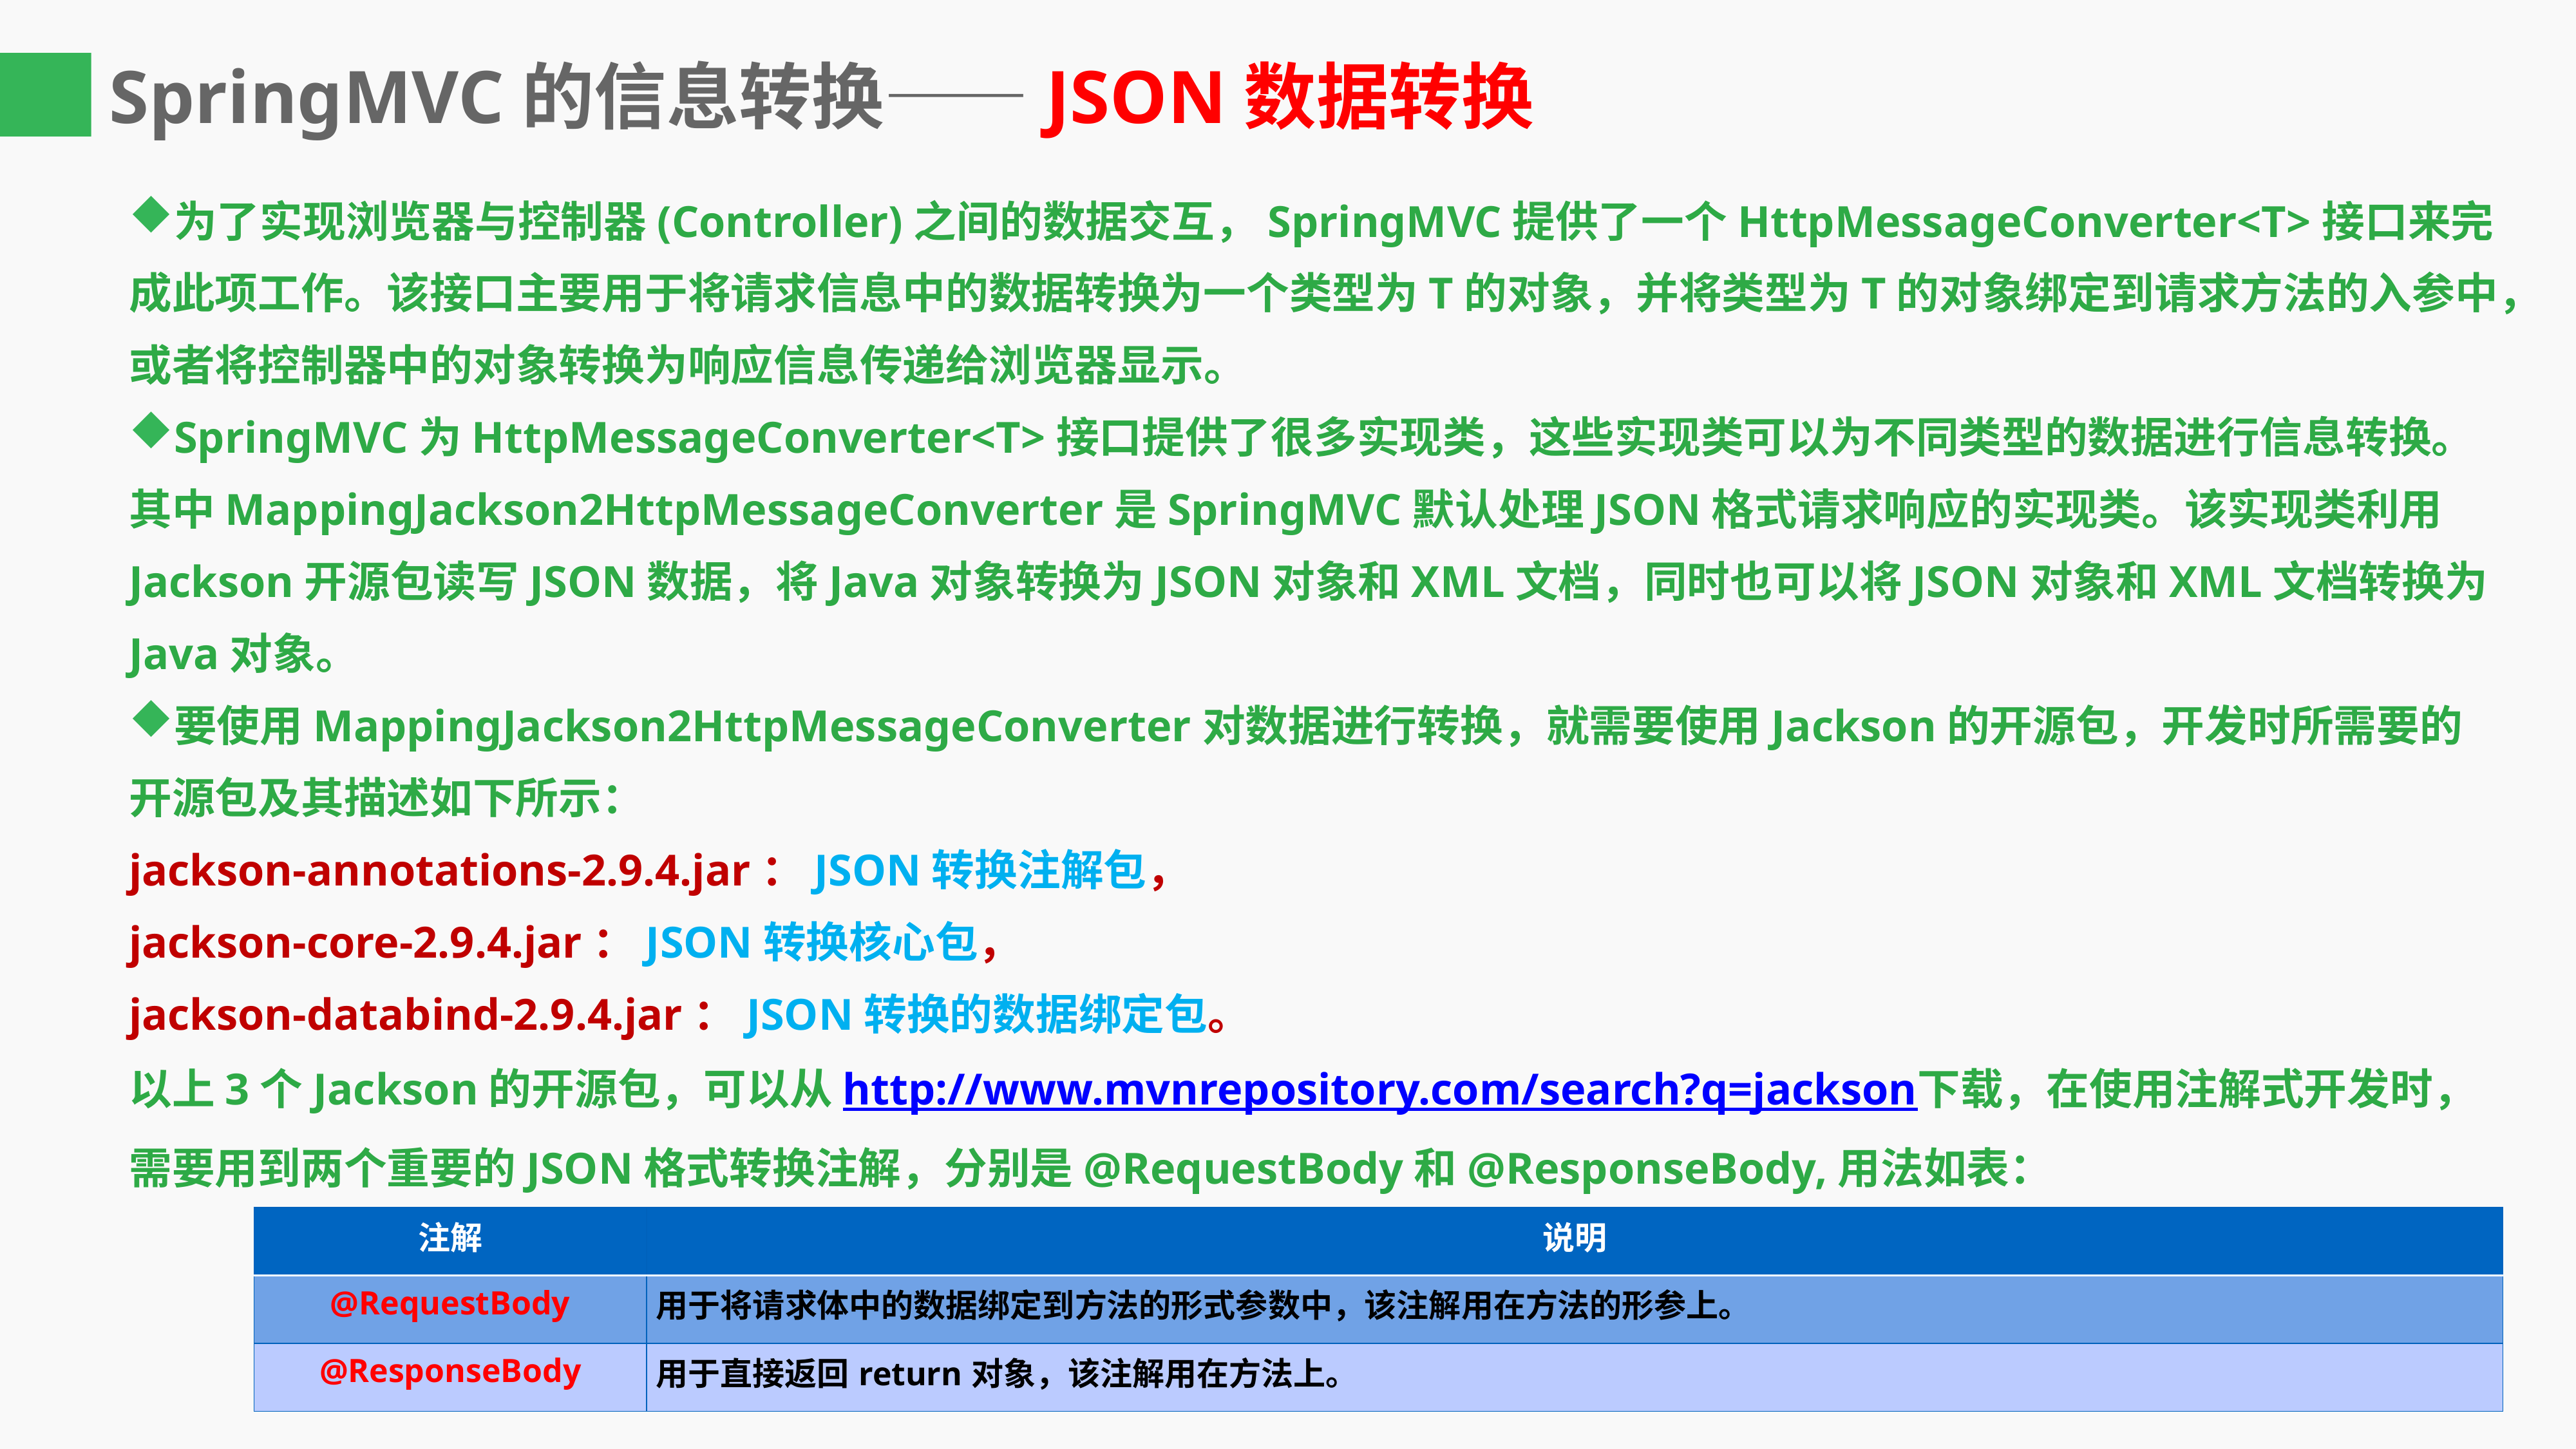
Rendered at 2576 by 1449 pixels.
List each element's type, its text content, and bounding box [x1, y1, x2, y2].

title SpringMVC的信息转换——JSON数据转换 [108, 44, 2540, 144]
table_header 说明 [647, 1208, 2503, 1274]
table_header 注解 [254, 1208, 646, 1274]
picture [0, 53, 91, 137]
table_cell 用于直接返回return对象，该注解用在方法上。 [647, 1344, 2503, 1411]
subtitle 为了实现浏览器与控制器(Controller)之间的数据交互，SpringMVC提供了一个HttpMessageConverter<T>接口来完成此项工作。该接口主要用于将请求信息中的数据转换为一个类型为T的对象，并将类型为T的对象绑定到请求方法的入参中，或者将控制器中的对象转换为响应信息传递给浏览器显示。 SpringMVC为HttpMessageConverter<T>接口提供了很多实现类，这些实现类可以为不同类型的数据进行信息转换。其中MappingJackson2HttpMessageConverter是SpringMVC默认处理JSON格式请求响应的实现类。该实现类利用Jackson开源包读写JSON数据，将Java对象转换为JSON对象和XML文档，同时也可以将JSON对象和XML文档转换为Java对象。 要使用MappingJackson2HttpMessageConverter对数据进行转换，就需要使用Jackson的开源包，开发时所需要的开源包及其描述如下所示： jackson-annotations-2.9.4.jar：JSON转换注解包， jackson-core-2.9.4.jar：JSON转换核心包， jackson-databind-2.9.4.jar：JSON转换的数据绑定包。 以上3个Jackson的开源包，可以从http://www.mvnrepository.com/search?q=jackson下载，在使用注解式开发时，需要用到两个重要的JSON格式转换注解，分别是@RequestBody和@ResponseBody,用法如表： [108, 173, 2504, 1412]
table_cell @ResponseBody [254, 1344, 646, 1411]
table_cell @RequestBody [254, 1276, 646, 1343]
table_cell 用于将请求体中的数据绑定到方法的形式参数中，该注解用在方法的形参上。 [647, 1276, 2503, 1343]
